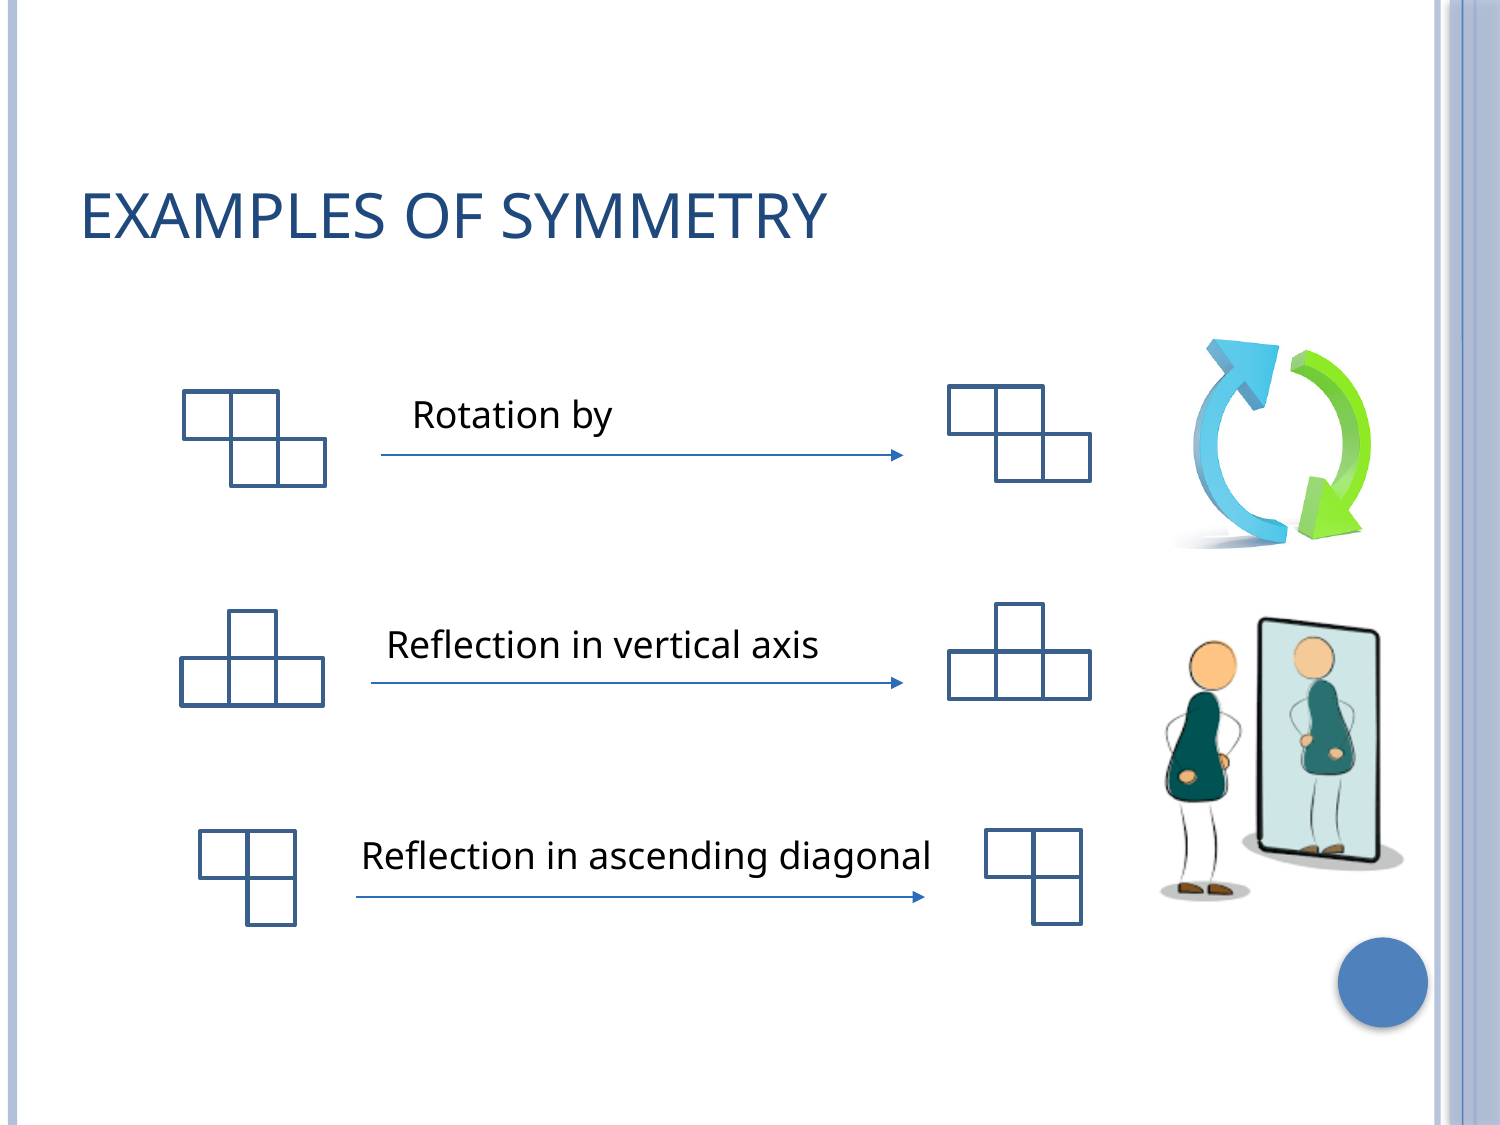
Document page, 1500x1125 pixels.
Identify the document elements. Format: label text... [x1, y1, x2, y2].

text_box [199, 830, 296, 926]
picture [1153, 319, 1402, 569]
text_box Reflection in ascending diagonal [346, 824, 973, 884]
picture [1143, 603, 1411, 914]
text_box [948, 385, 1091, 482]
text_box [948, 603, 1091, 700]
title Examples of symmetry [64, 70, 1290, 259]
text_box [181, 610, 324, 706]
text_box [183, 390, 326, 487]
text_box Reflection in vertical axis [371, 613, 888, 674]
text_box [985, 829, 1082, 925]
